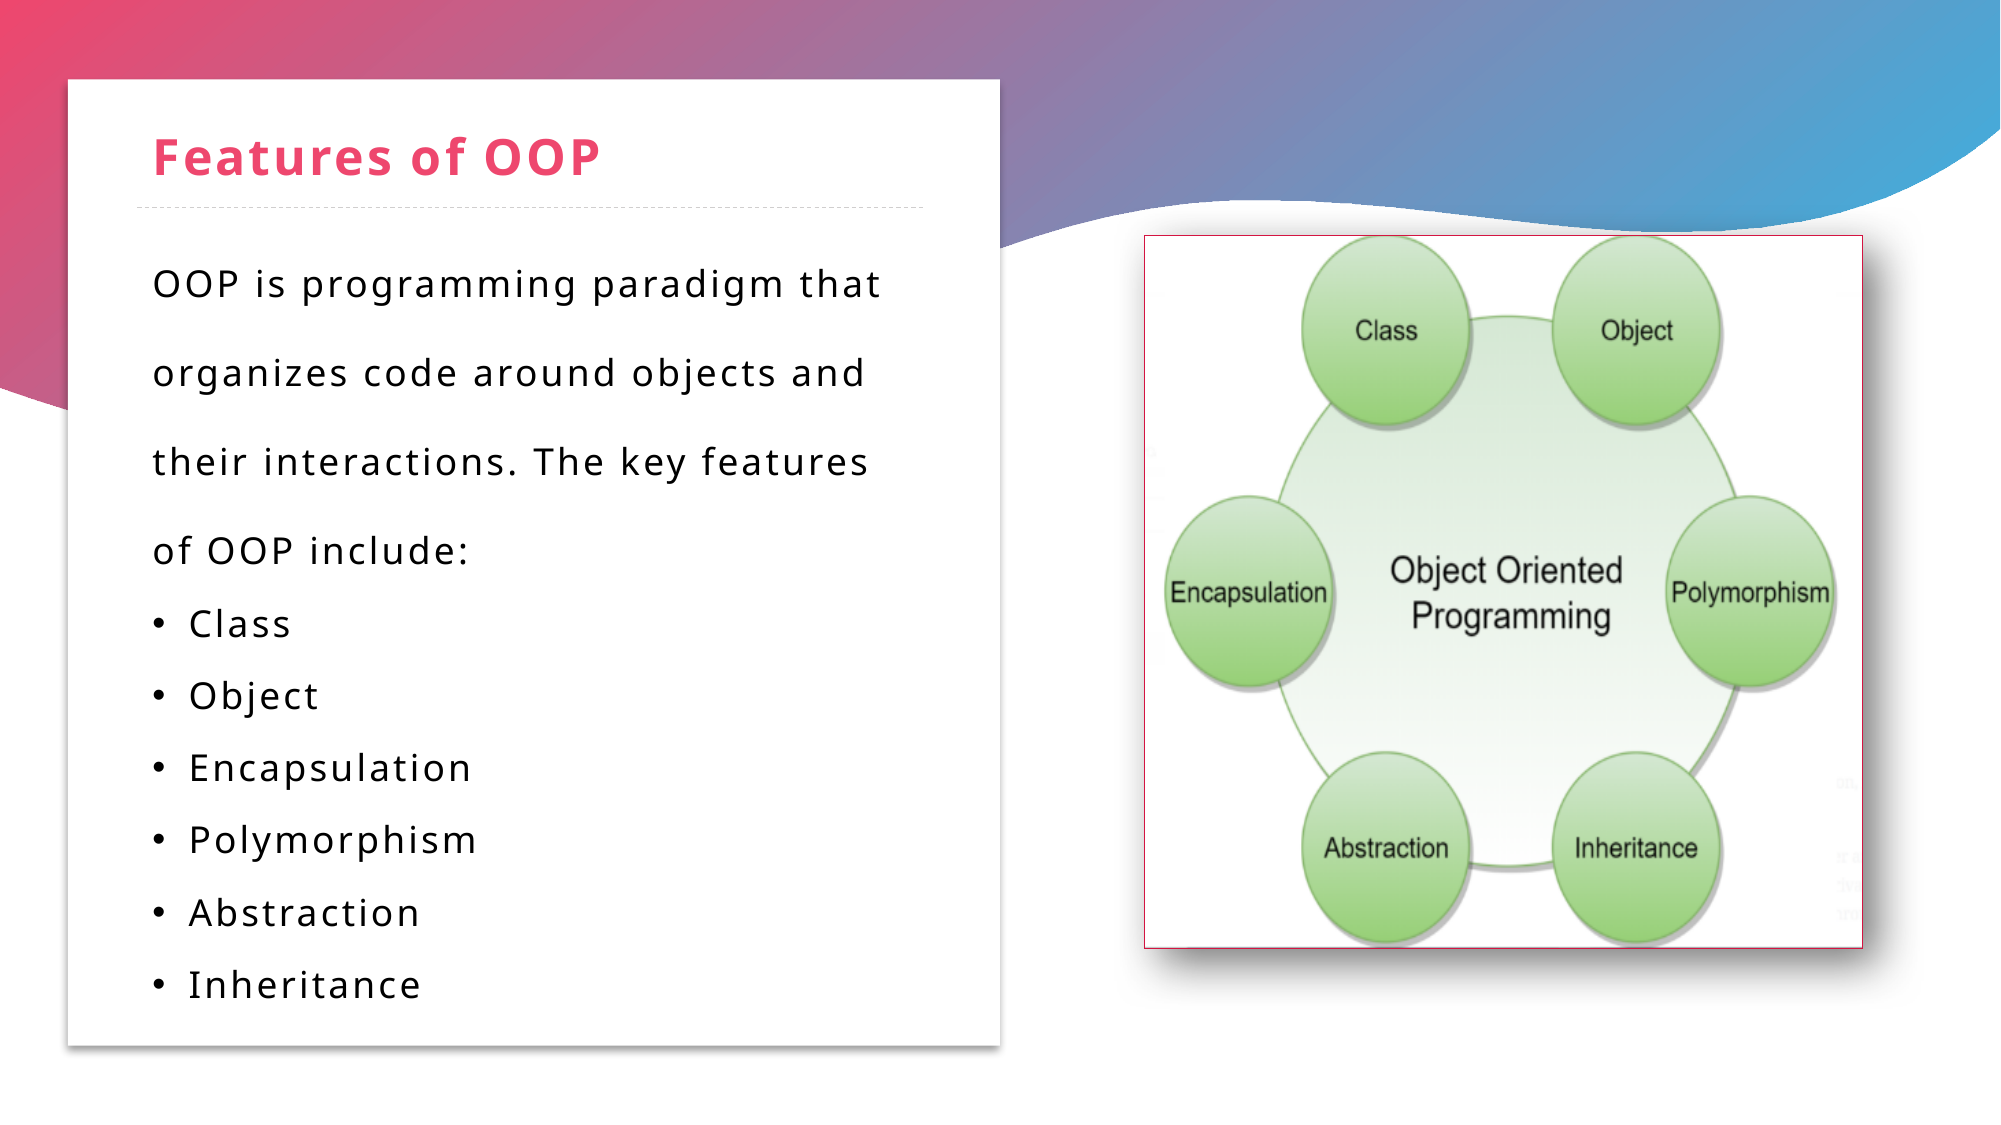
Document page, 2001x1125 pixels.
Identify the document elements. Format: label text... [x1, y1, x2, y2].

list OOP is programming paradigm that organizes code around objects and their interactions. The key features of OOP include: Class Object Encapsulation Polymorphism Abstraction Inheritance [137, 208, 924, 1015]
picture [1144, 235, 1863, 949]
title Features of OOP [137, 111, 924, 208]
